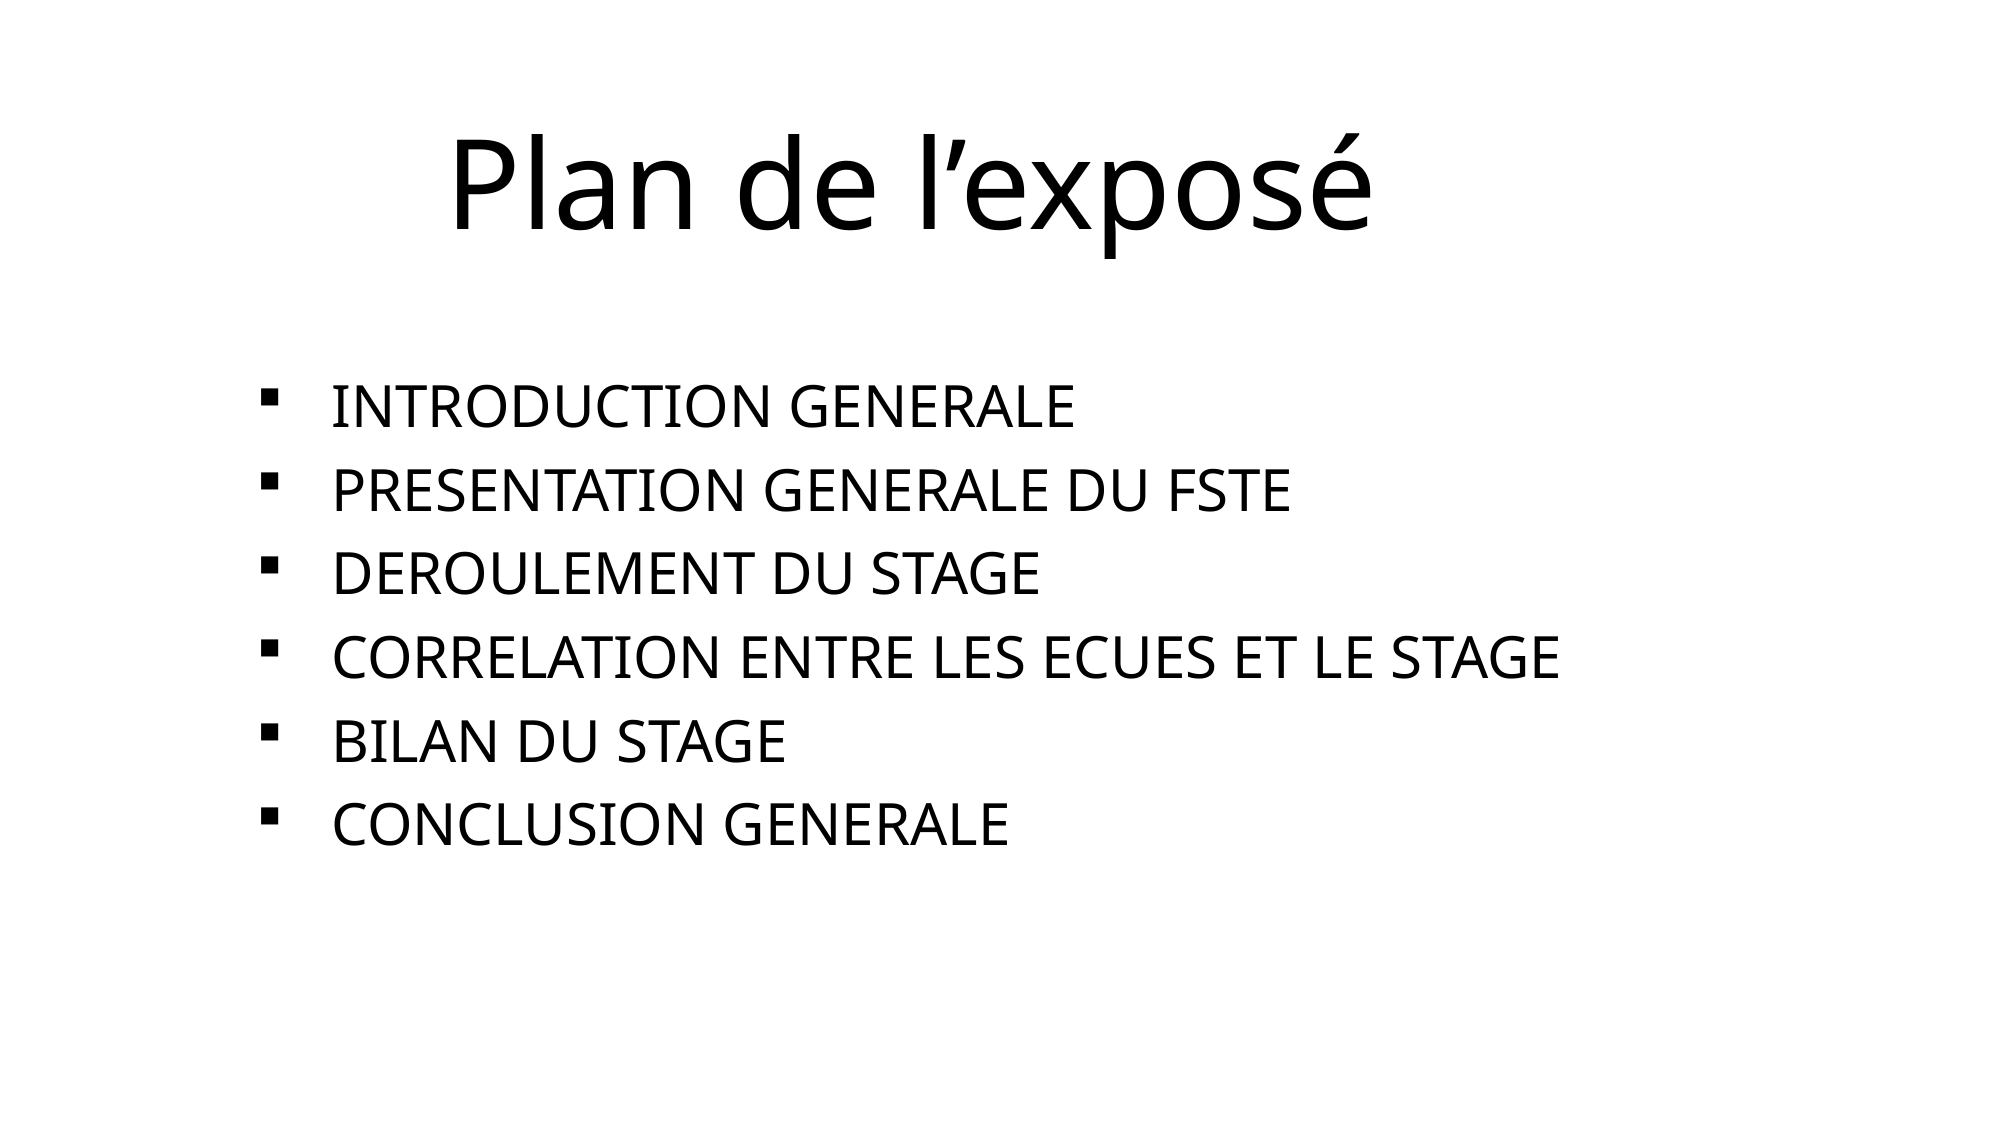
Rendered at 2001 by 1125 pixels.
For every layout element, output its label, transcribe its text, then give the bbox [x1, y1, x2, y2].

subtitle INTRODUCTION GENERALE PRESENTATION GENERALE DU FSTE DEROULEMENT DU STAGE CORRELATION ENTRE LES ECUES ET LE STAGE BILAN DU STAGE CONCLUSION GENERALE [241, 369, 1765, 974]
title Plan de l’exposé [184, 86, 1640, 265]
